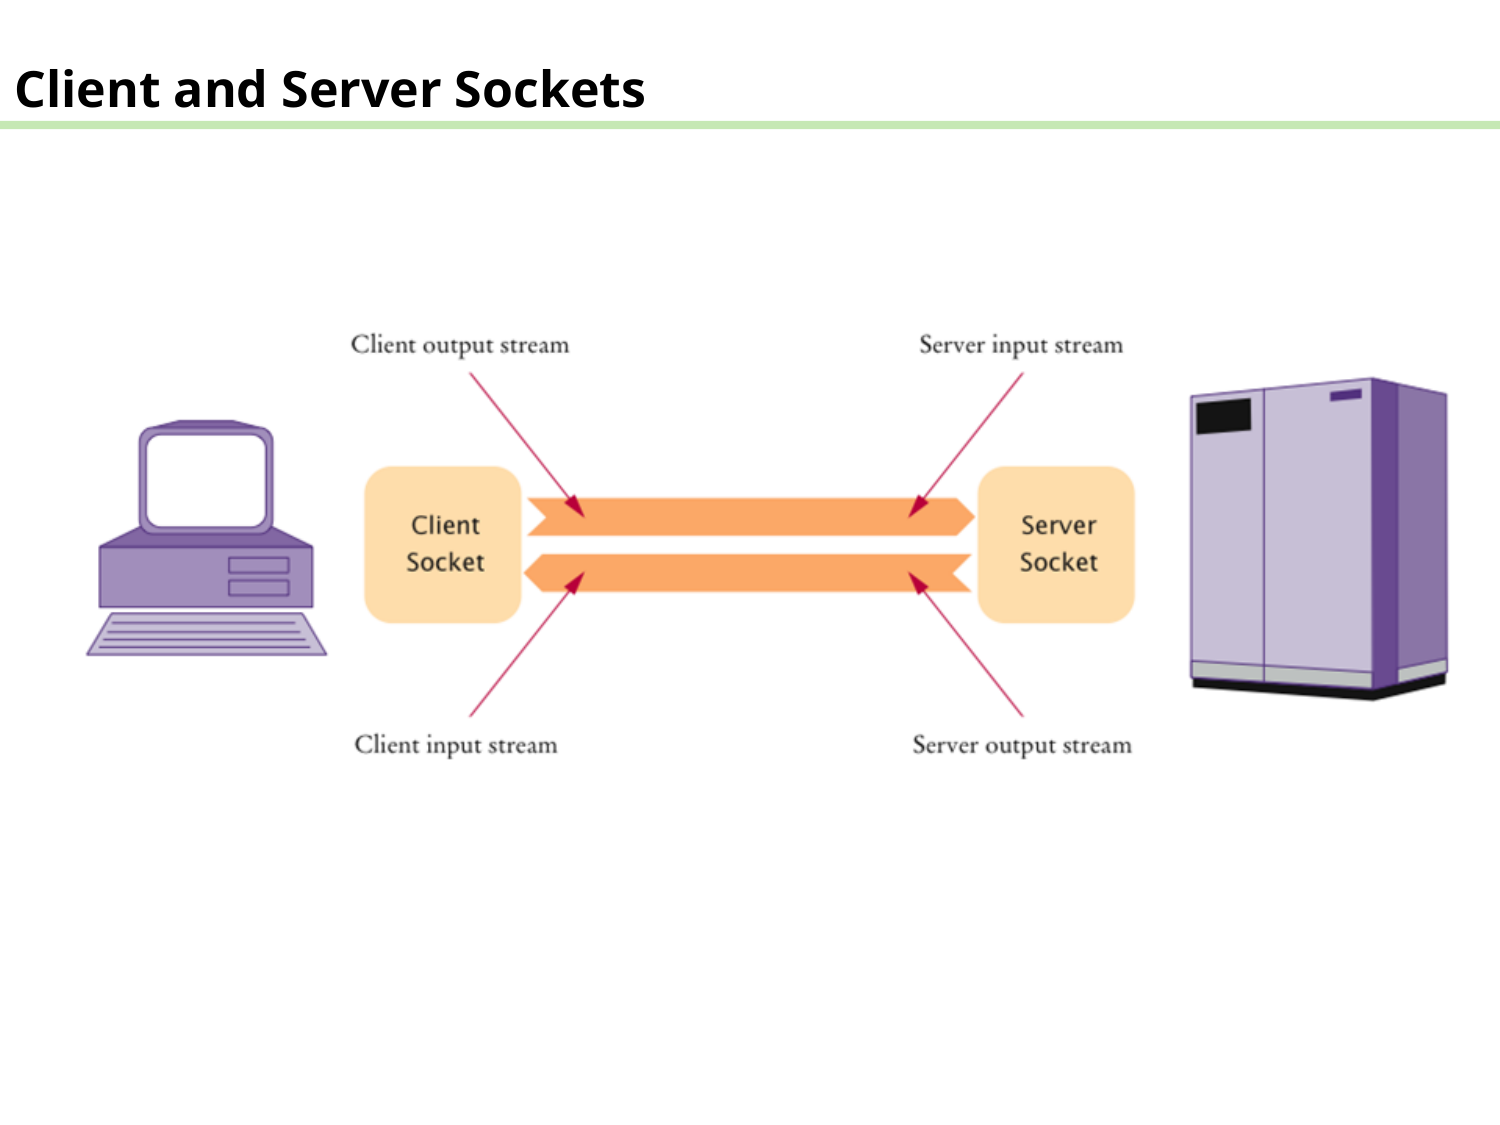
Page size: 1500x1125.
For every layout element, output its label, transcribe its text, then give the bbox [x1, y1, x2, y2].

picture [47, 327, 1453, 798]
text_box Client and Server Sockets [0, 49, 1150, 125]
